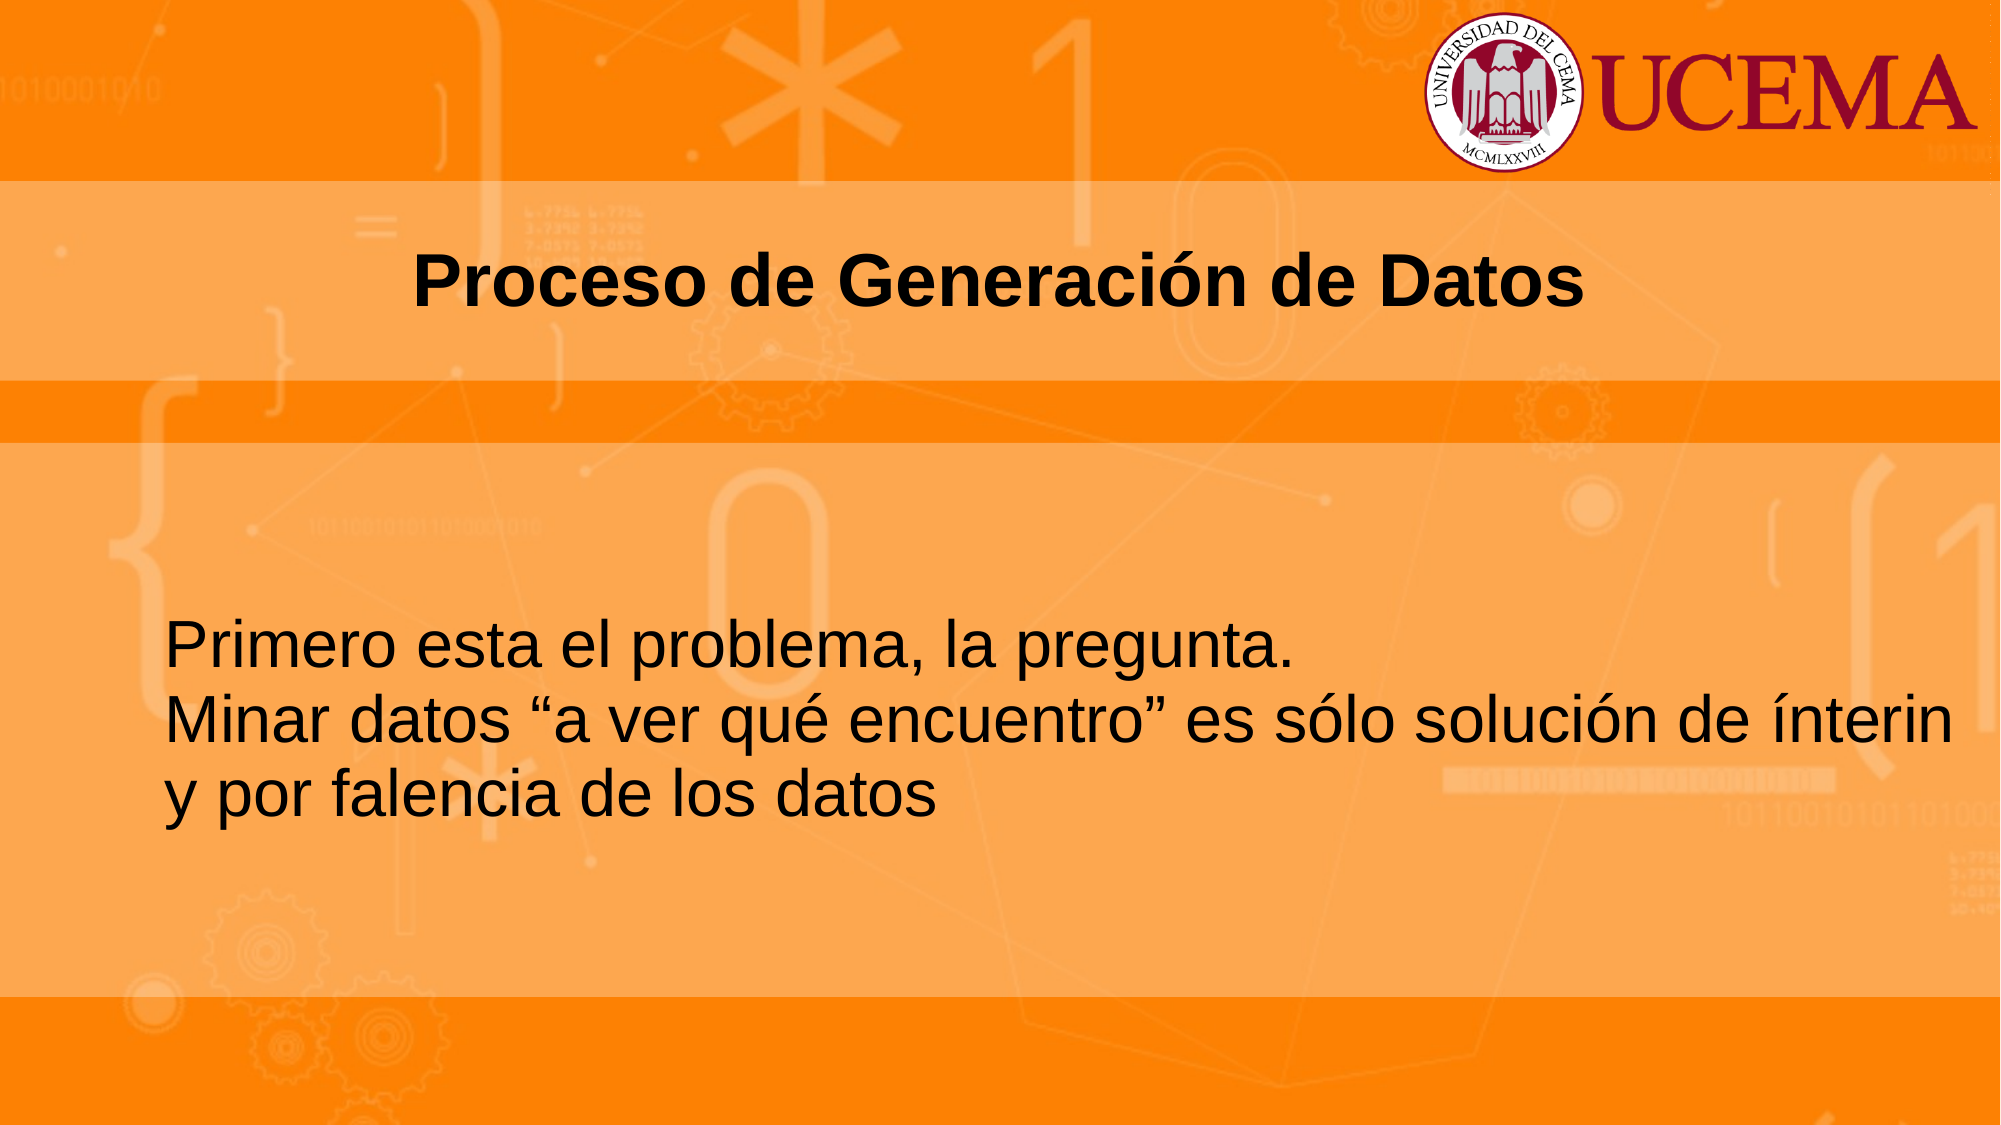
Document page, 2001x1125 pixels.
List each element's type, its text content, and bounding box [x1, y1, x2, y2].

text_box Primero esta el problema, la pregunta. Minar datos “a ver qué encuentro” es sólo solución de ínterin y por falencia de los datos [0, 442, 2000, 997]
picture [0, 0, 2001, 1125]
text_box Proceso de Generación de Datos [0, 181, 2000, 381]
